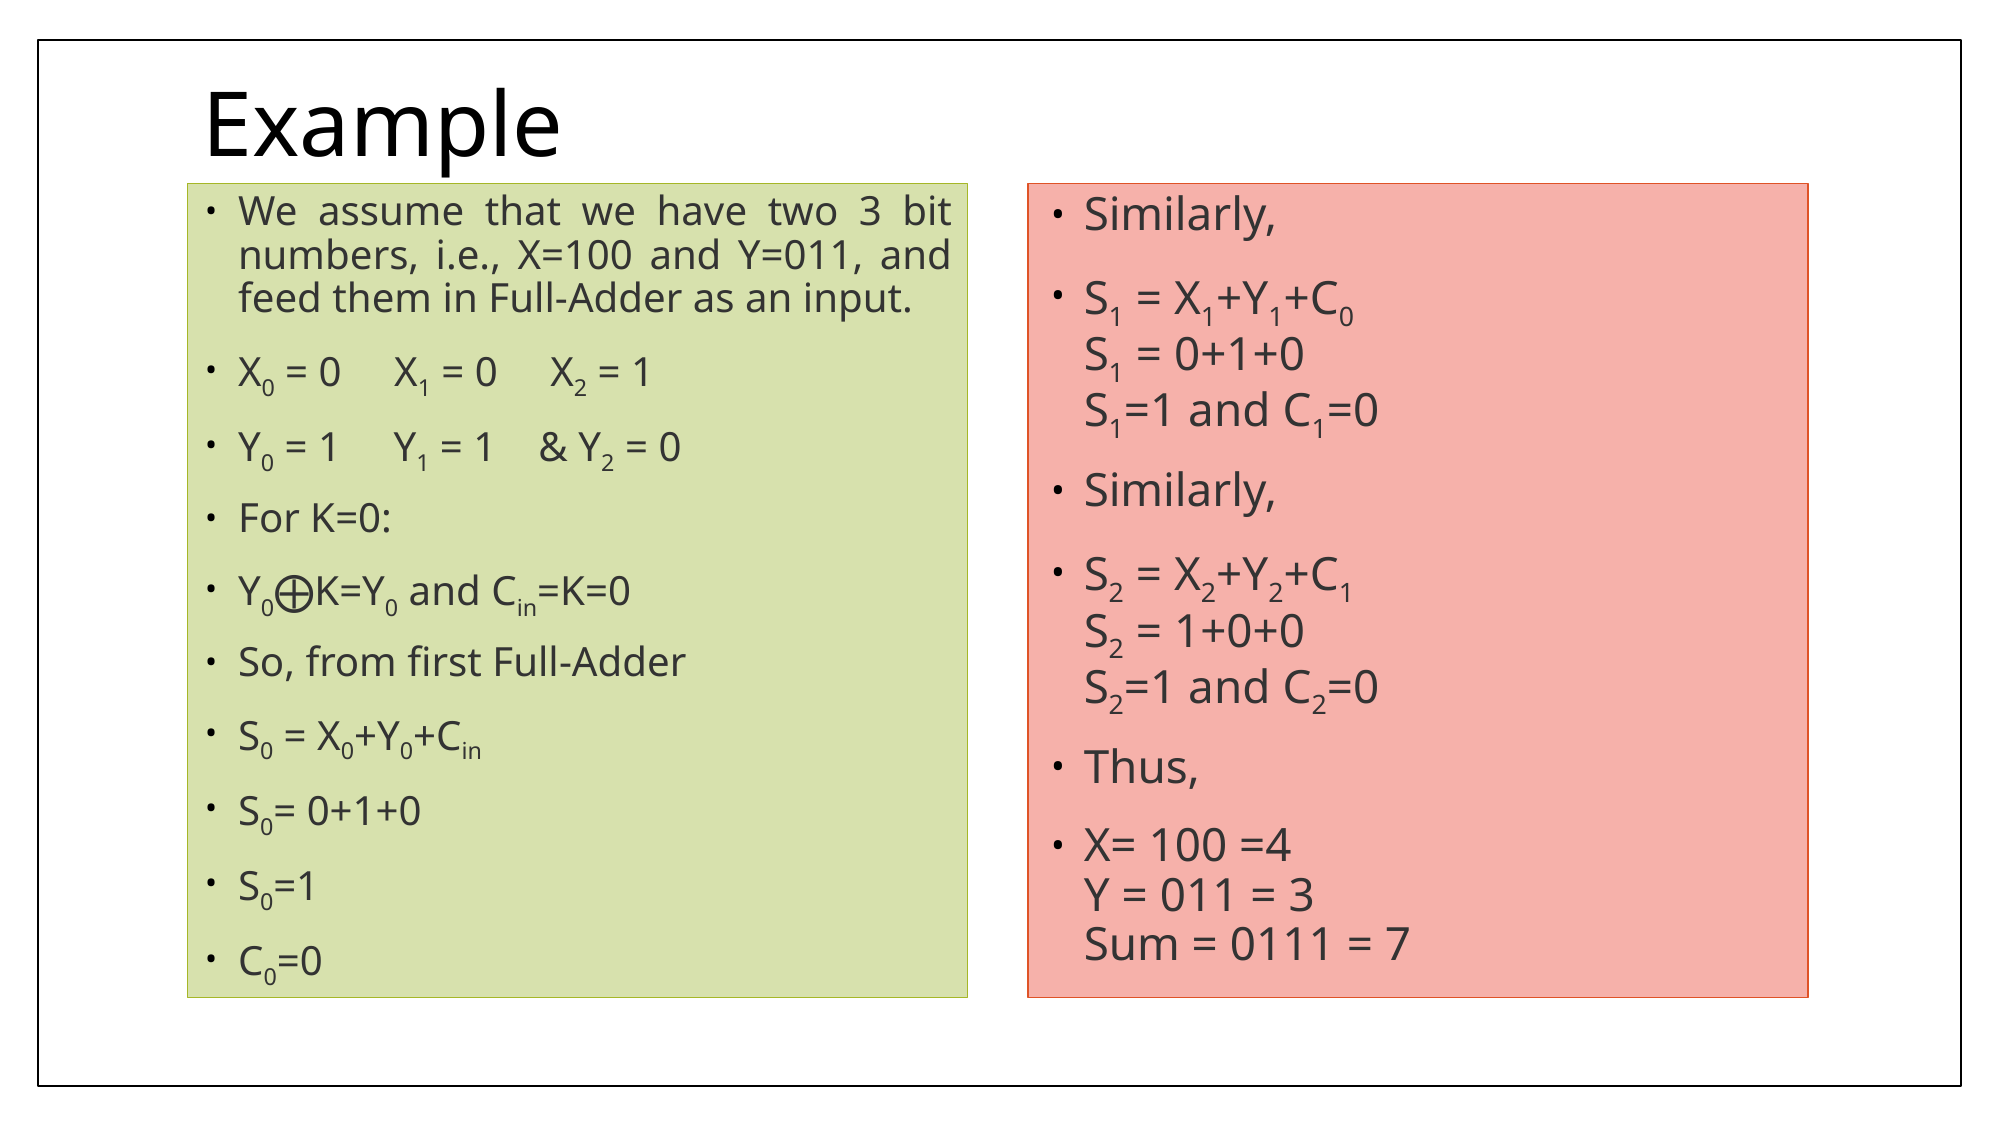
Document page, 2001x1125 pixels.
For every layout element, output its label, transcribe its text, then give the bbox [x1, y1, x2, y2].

list We assume that we have two 3 bit numbers, i.e., X=100 and Y=011, and feed them in Full-Adder as an input. X0 = 0 X1 = 0 X2 = 1 Y0 = 1 Y1 = 1 & Y2 = 0 For K=0: Y0⨁K=Y0 and Cin=K=0 So, from first Full-Adder S0 = X0+Y0+Cin S0= 0+1+0 S0=1 C0=0 [187, 183, 968, 998]
list Similarly, S1 = X1+Y1+C0 S1 = 0+1+0 S1=1 and C1=0 Similarly, S2 = X2+Y2+C1 S2 = 1+0+0 S2=1 and C2=0 Thus, X= 100 =4 Y = 011 = 3 Sum = 0111 = 7 [1028, 183, 1809, 998]
title Example [187, 71, 1808, 184]
